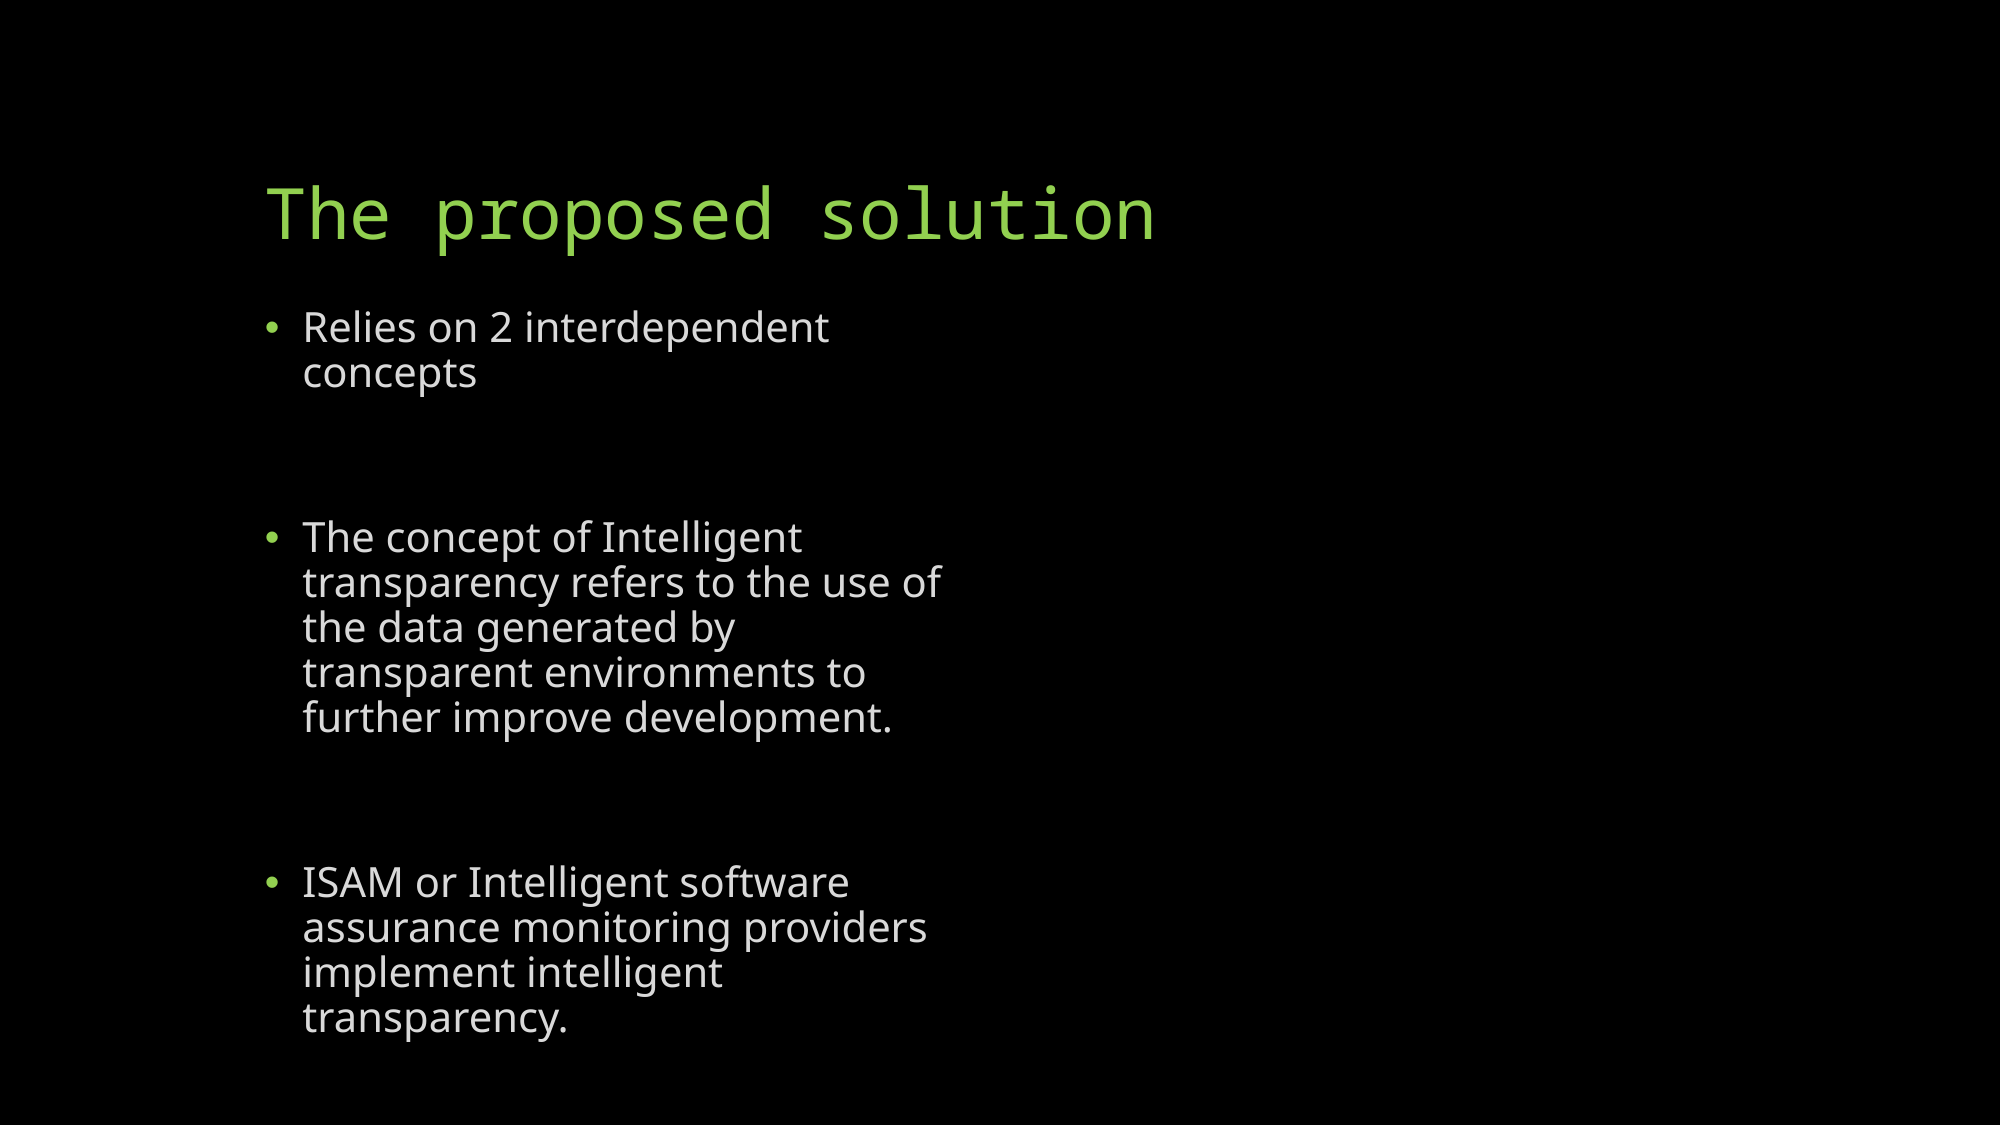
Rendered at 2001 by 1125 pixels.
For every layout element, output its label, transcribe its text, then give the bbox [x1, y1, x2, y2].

title The proposed solution [249, 75, 1750, 263]
list Relies on 2 interdependent concepts The concept of Intelligent transparency refers to the use of the data generated by transparent environments to further improve development. ISAM or Intelligent software assurance monitoring providers implement intelligent transparency. [249, 299, 963, 1000]
